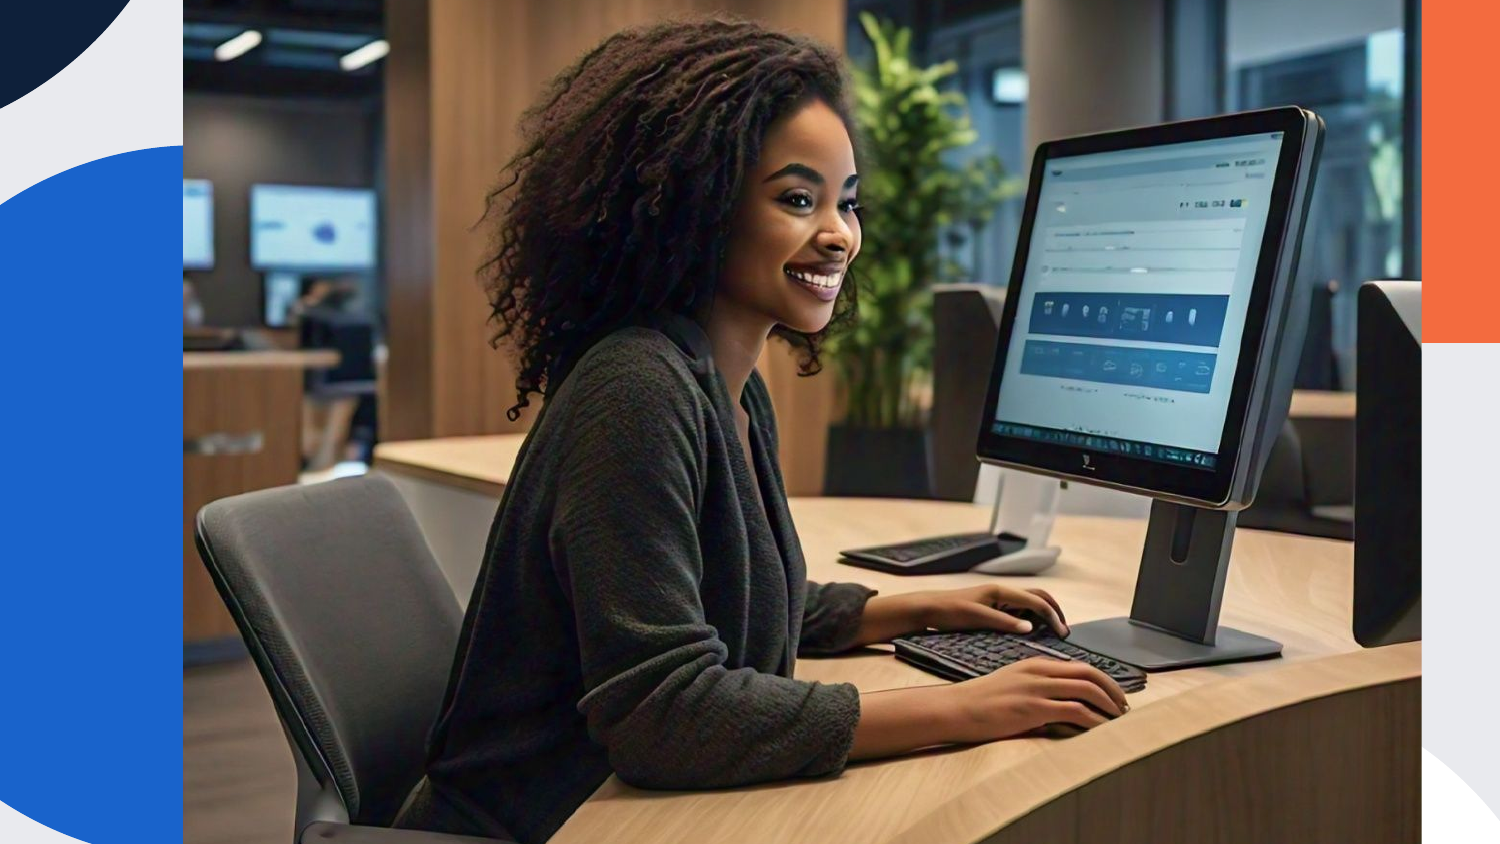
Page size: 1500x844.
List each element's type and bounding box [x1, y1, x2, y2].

picture [182, 0, 1422, 844]
